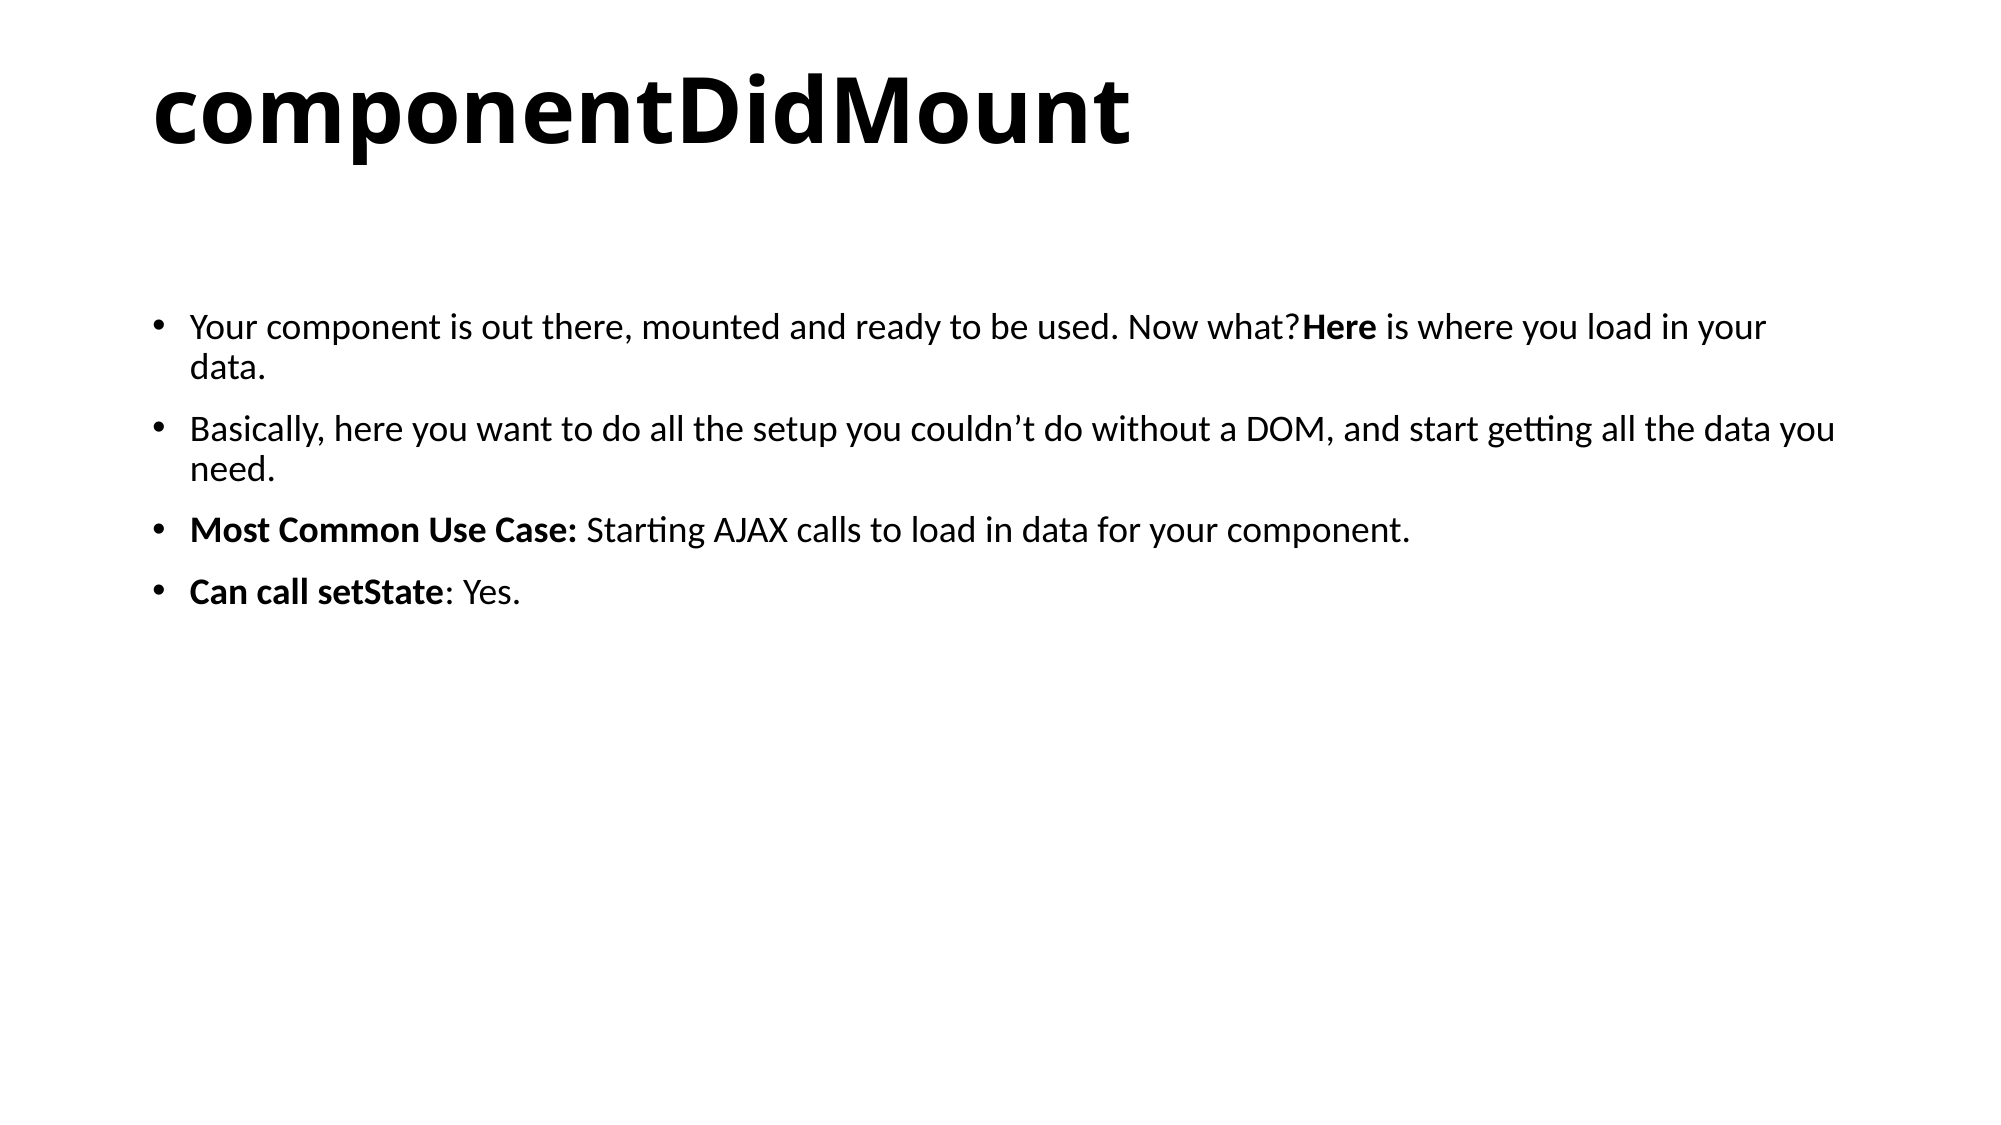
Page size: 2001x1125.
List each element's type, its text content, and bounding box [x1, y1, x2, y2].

list Your component is out there, mounted and ready to be used. Now what?Here is where you load in your data. Basically, here you want to do all the setup you couldn’t do without a DOM, and start getting all the data you need. Most Common Use Case: Starting AJAX calls to load in data for your component. Can call setState: Yes. [137, 299, 1863, 1014]
title componentDidMount [137, 59, 1863, 278]
